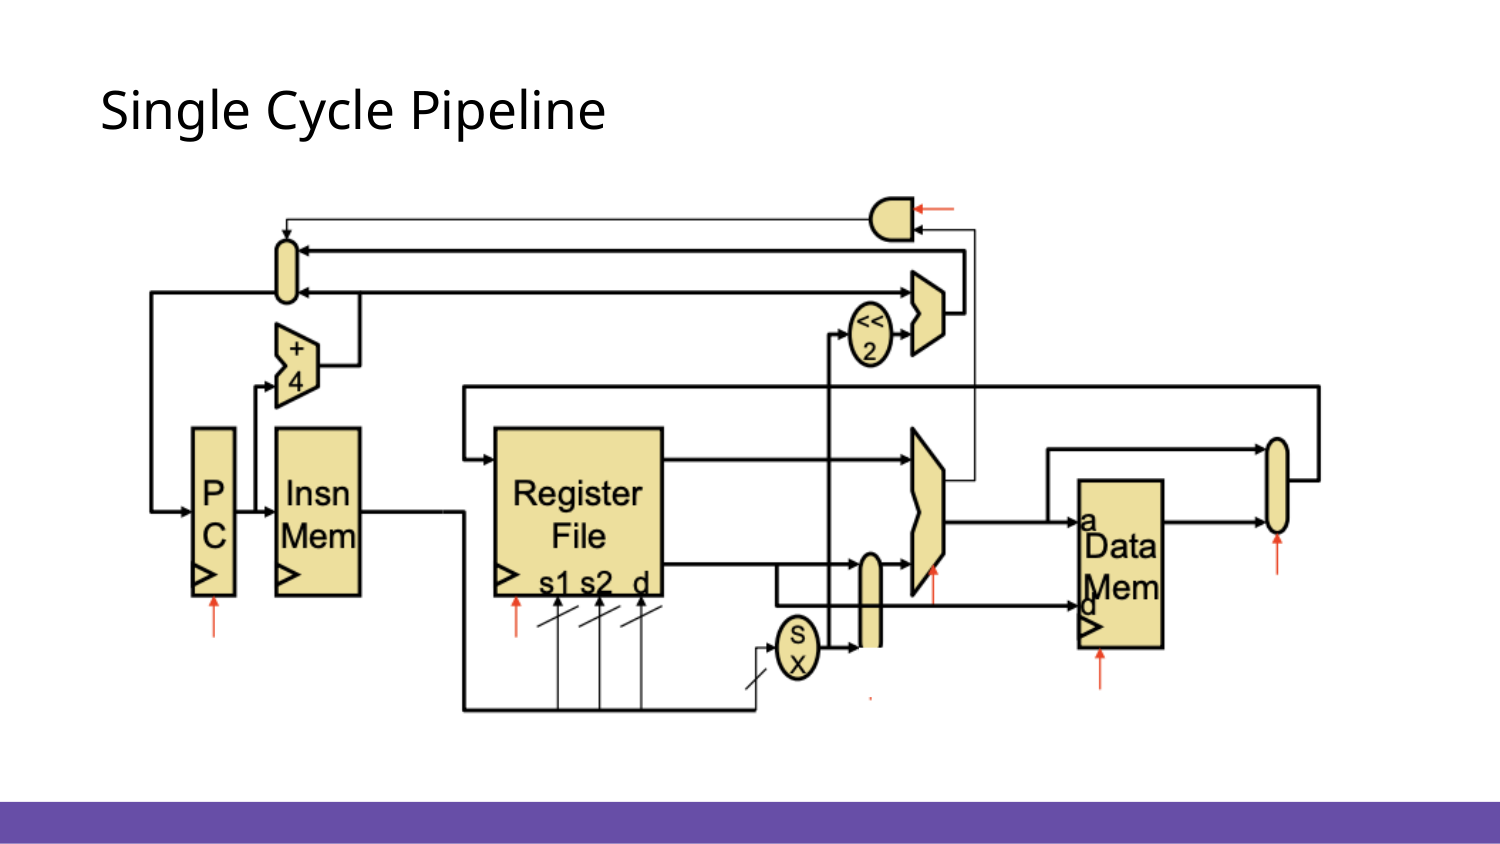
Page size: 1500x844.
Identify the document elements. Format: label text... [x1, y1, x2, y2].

title Single Cycle Pipeline [85, 61, 1415, 156]
picture [123, 195, 1359, 722]
